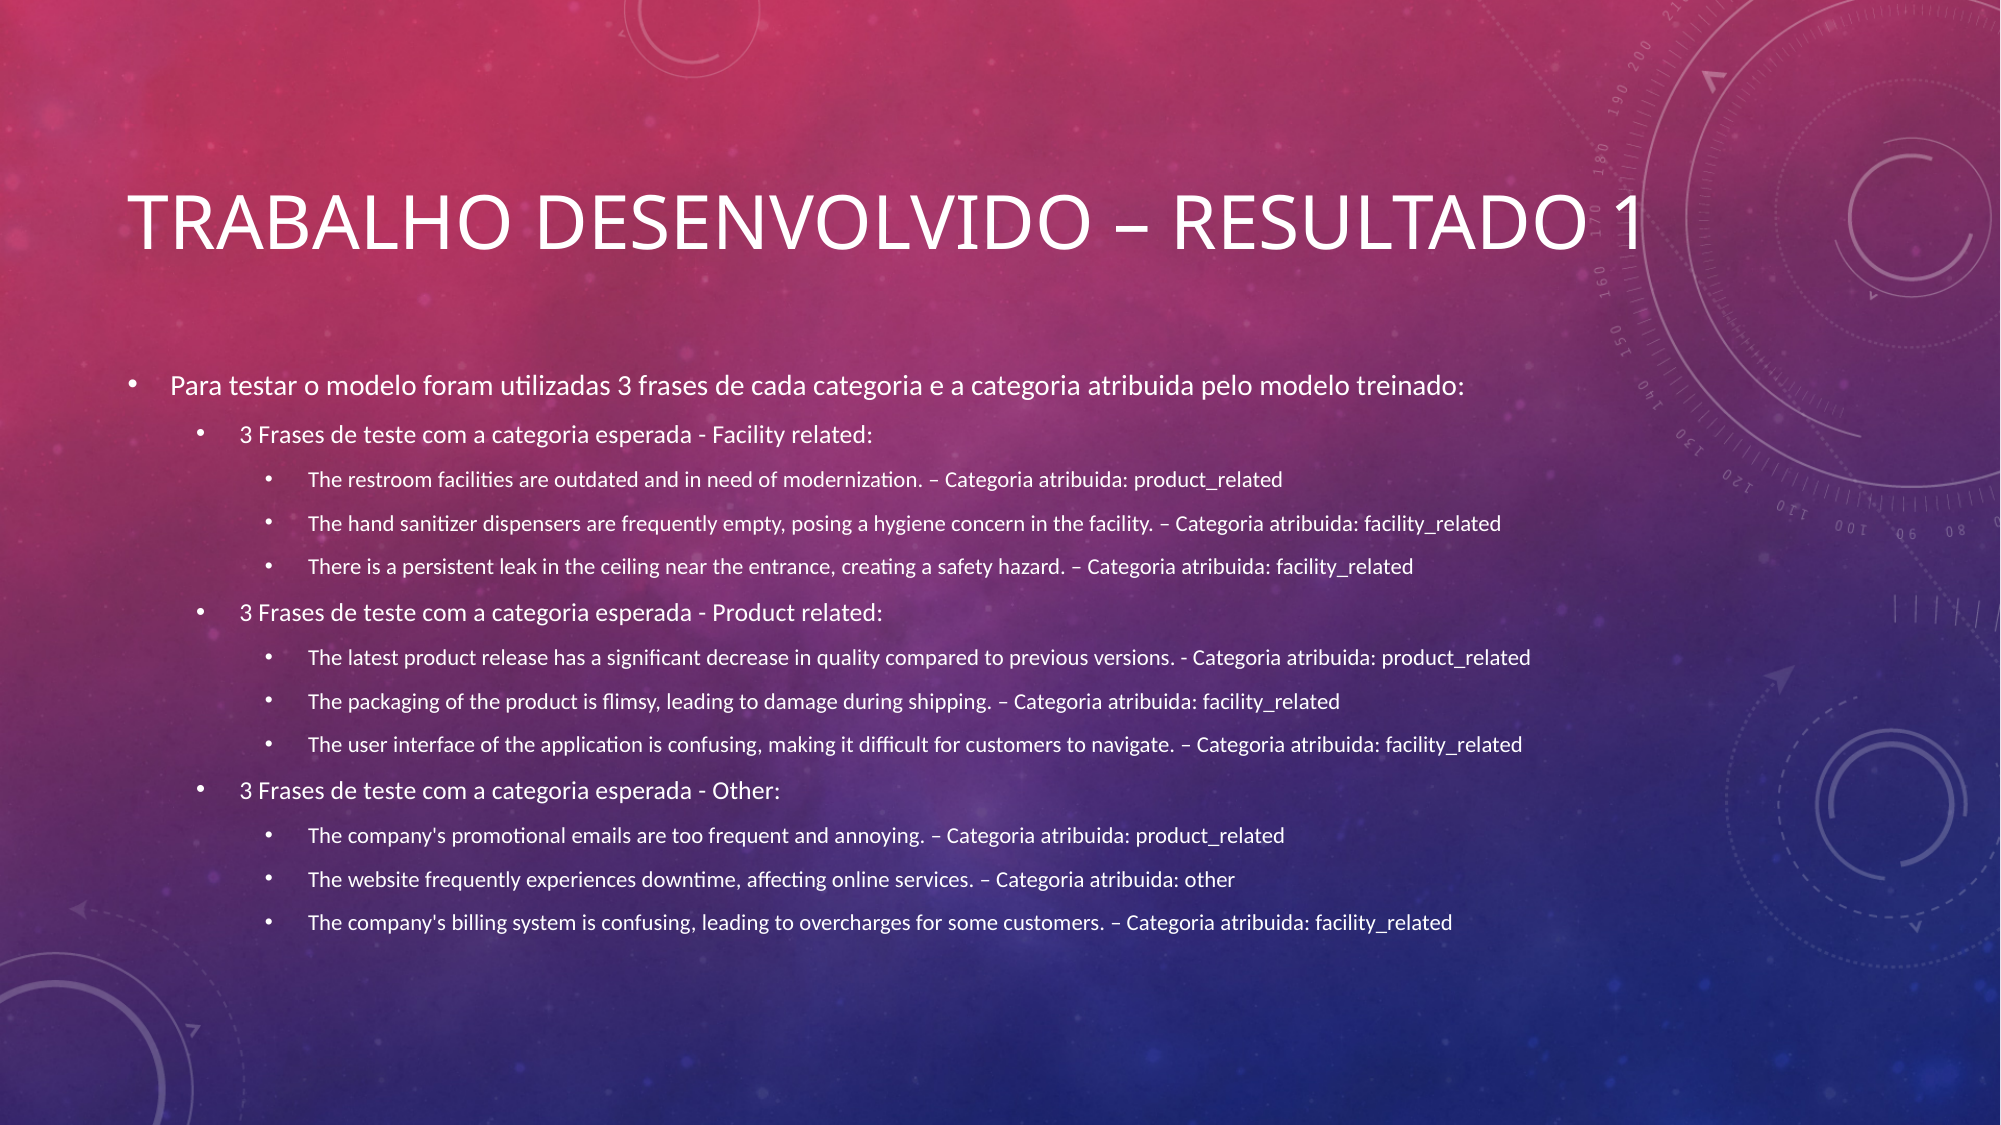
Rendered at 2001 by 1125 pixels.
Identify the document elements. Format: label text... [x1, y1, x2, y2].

picture [0, 0, 2001, 1125]
title Trabalho desenvolvido – Resultado 1 [112, 99, 1775, 339]
list Para testar o modelo foram utilizadas 3 frases de cada categoria e a categoria atribuida pelo modelo treinado: 3 Frases de teste com a categoria esperada - Facility related: The restroom facilities are outdated and in need of modernization. – Categoria atribuida: product_related The hand sanitizer dispensers are frequently empty, posing a hygiene concern in the facility. – Categoria atribuida: facility_related There is a persistent leak in the ceiling near the entrance, creating a safety hazard. – Categoria atribuida: facility_related 3 Frases de teste com a categoria esperada - Product related: The latest product release has a significant decrease in quality compared to previous versions. - Categoria atribuida: product_related The packaging of the product is flimsy, leading to damage during shipping. – Categoria atribuida: facility_related The user interface of the application is confusing, making it difficult for customers to navigate. – Categoria atribuida: facility_related 3 Frases de teste com a categoria esperada - Other: The company's promotional emails are too frequent and annoying. – Categoria atribuida: product_related The website frequently experiences downtime, affecting online services. – Categoria atribuida: other The company's billing system is confusing, leading to overcharges for some customers. – Categoria atribuida: facility_related [112, 351, 1775, 950]
